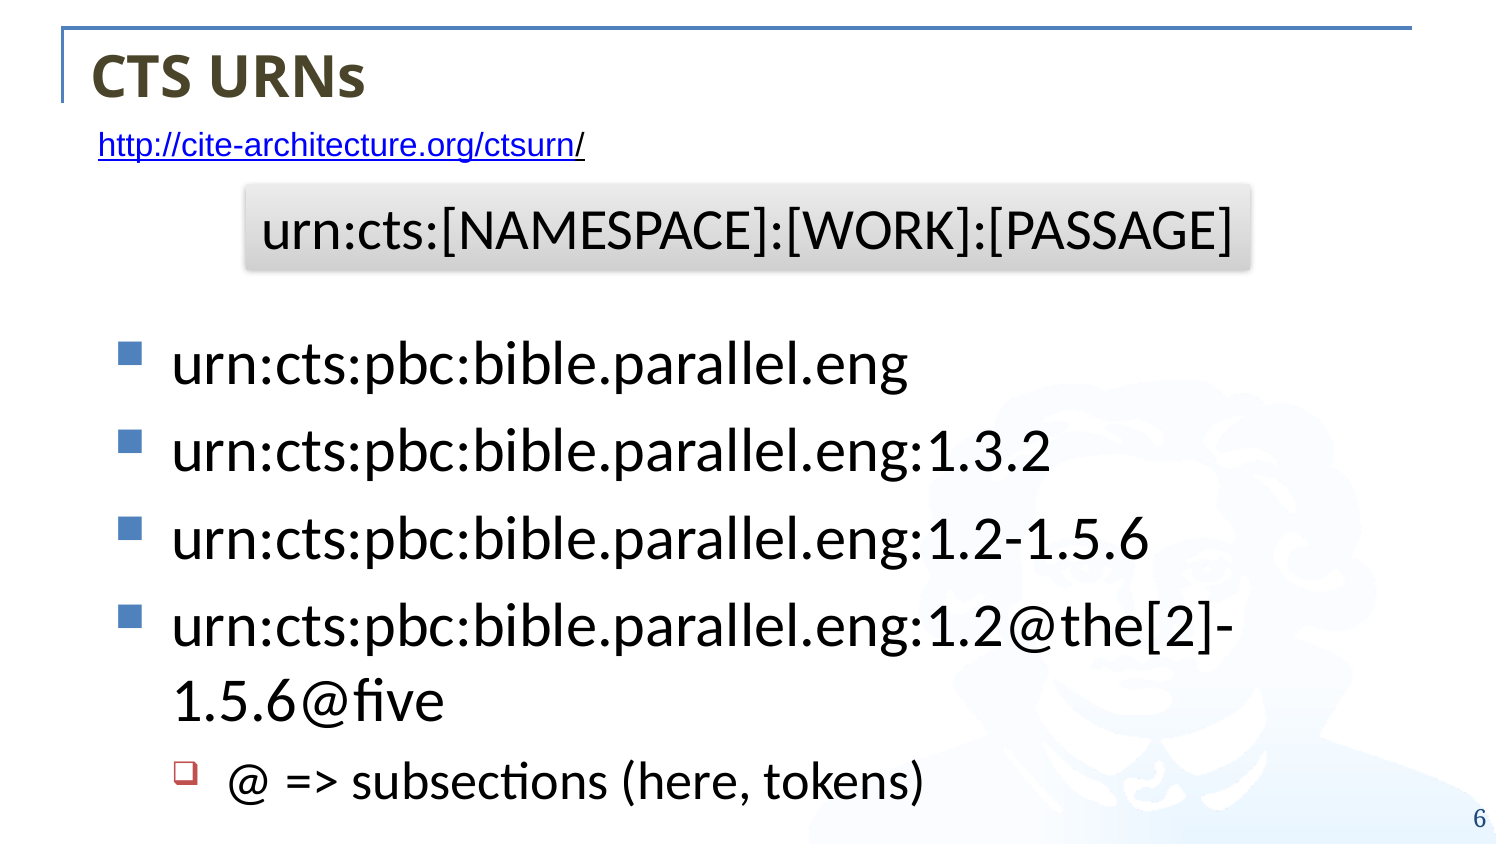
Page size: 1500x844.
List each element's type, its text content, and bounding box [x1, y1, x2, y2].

slide_number 6 [1151, 787, 1500, 844]
title CTS URNs [75, 32, 1425, 173]
list urn:cts:pbc:bible.parallel.eng urn:cts:pbc:bible.parallel.eng:1.3.2 urn:cts:pbc:bible.parallel.eng:1.2-1.5.6 urn:cts:pbc:bible.parallel.eng:1.2@the[2]-1.5.6@five @ => subsections (here, tokens) [99, 314, 1400, 810]
text_box urn:cts:[NAMESPACE]:[WORK]:[PASSAGE] [246, 184, 1251, 270]
text_box http://cite-architecture.org/ctsurn/ [83, 116, 609, 171]
